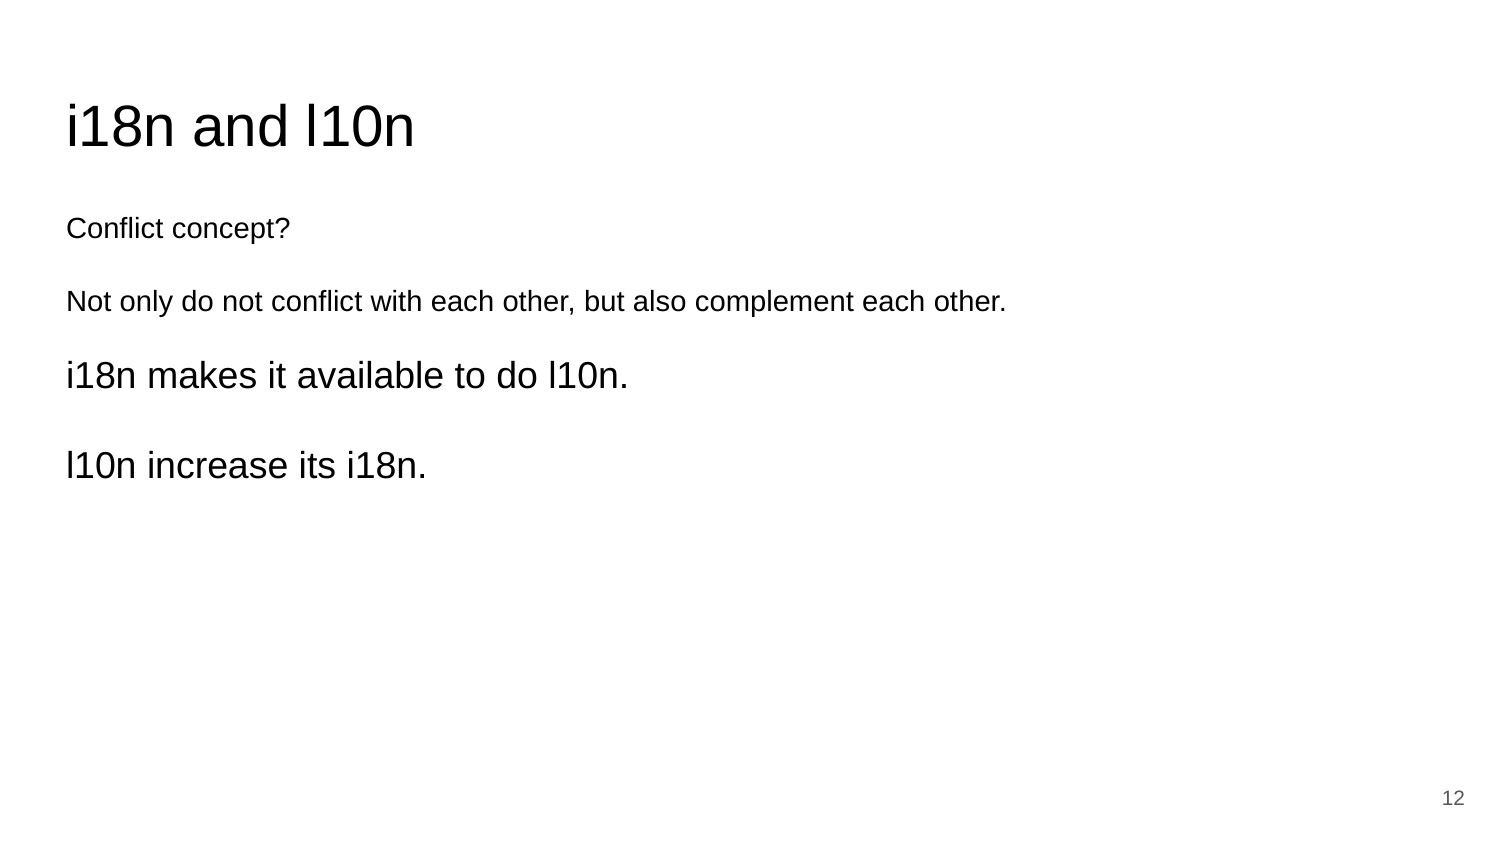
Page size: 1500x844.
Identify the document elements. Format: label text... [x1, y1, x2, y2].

title i18n and l10n [51, 72, 1449, 167]
slide_number ‹#› [1389, 764, 1480, 830]
list Conflict concept? Not only do not conflict with each other, but also complement each other. i18n makes it available to do l10n. l10n increase its i18n. [51, 189, 1449, 750]
